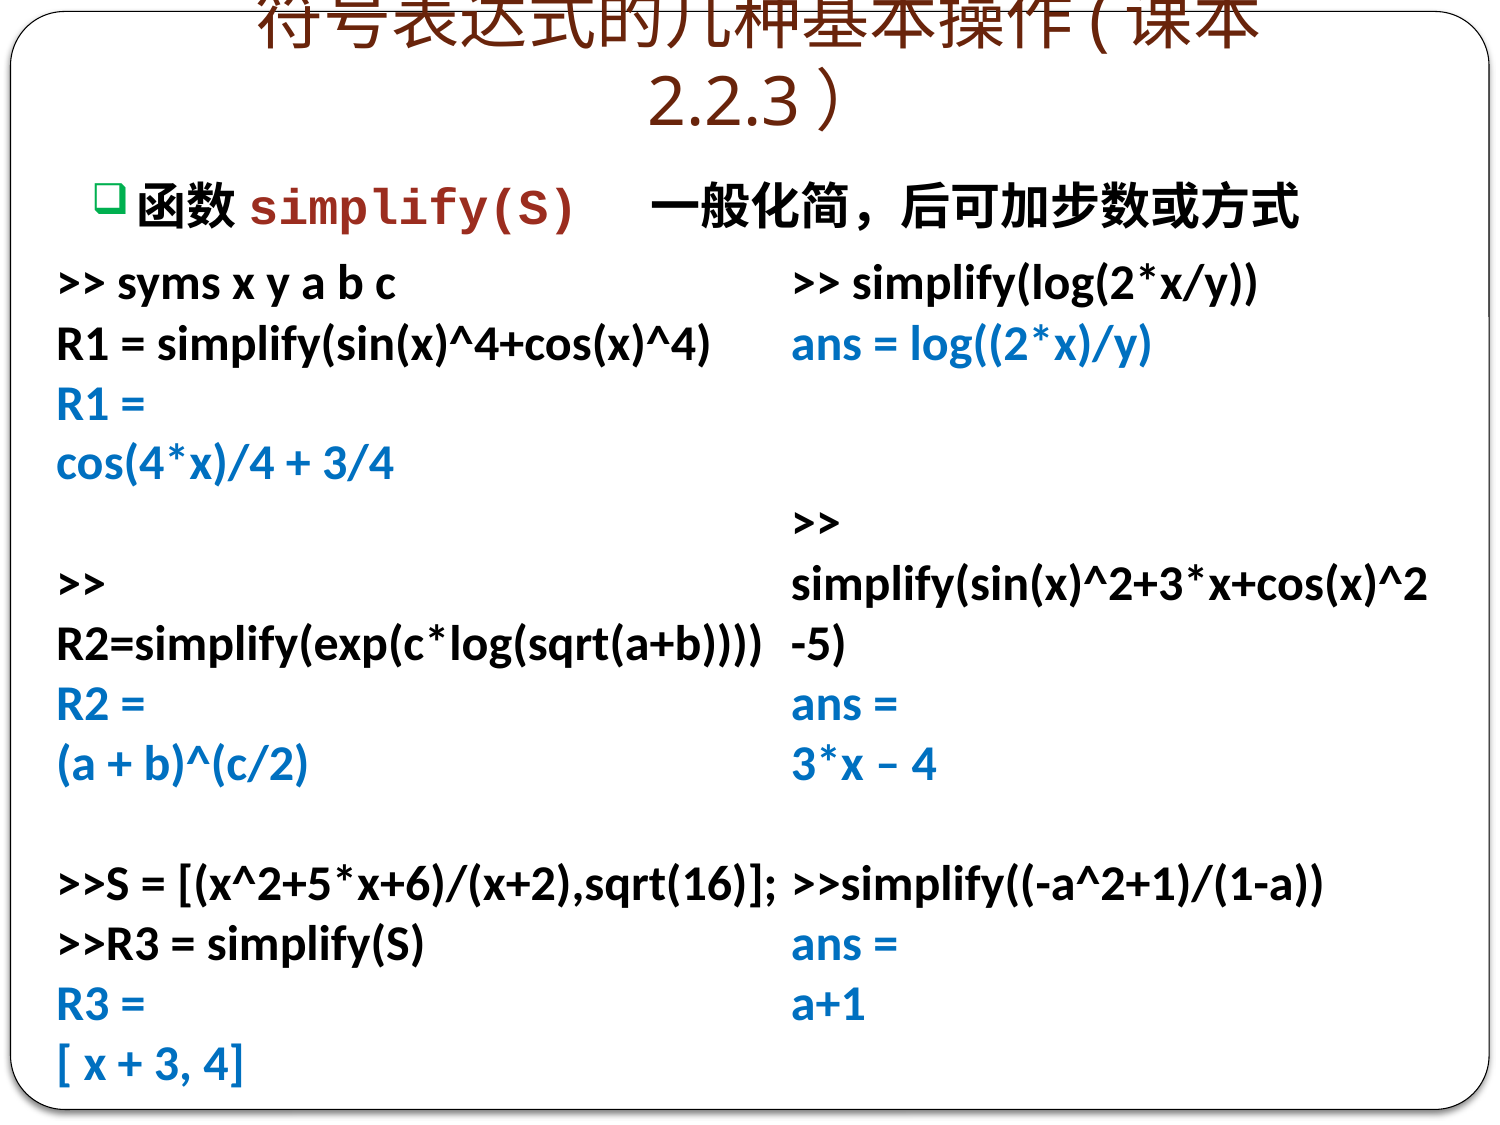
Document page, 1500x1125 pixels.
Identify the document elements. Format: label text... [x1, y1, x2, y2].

text_box >> simplify(log(2*x/y)) ans = log((2*x)/y) >> simplify(sin(x)^2+3*x+cos(x)^2-5) ans = 3*x – 4 >>simplify((-a^2+1)/(1-a)) ans = a+1 [776, 242, 1459, 1038]
title 符号表达式的几种基本操作(课本2.2.3） [128, 0, 1404, 155]
text_box 函数simplify(S) 一般化简，后可加步数或方式 [76, 166, 1341, 242]
text_box >> syms x y a b c R1 = simplify(sin(x)^4+cos(x)^4) R1 = cos(4*x)/4 + 3/4 >> R2=simplify(exp(c*log(sqrt(a+b)))) R2 = (a + b)^(c/2) >>S = [(x^2+5*x+6)/(x+2),sqrt(16)]; >>R3 = simplify(S) R3 = [ x + 3, 4] [41, 242, 798, 1098]
